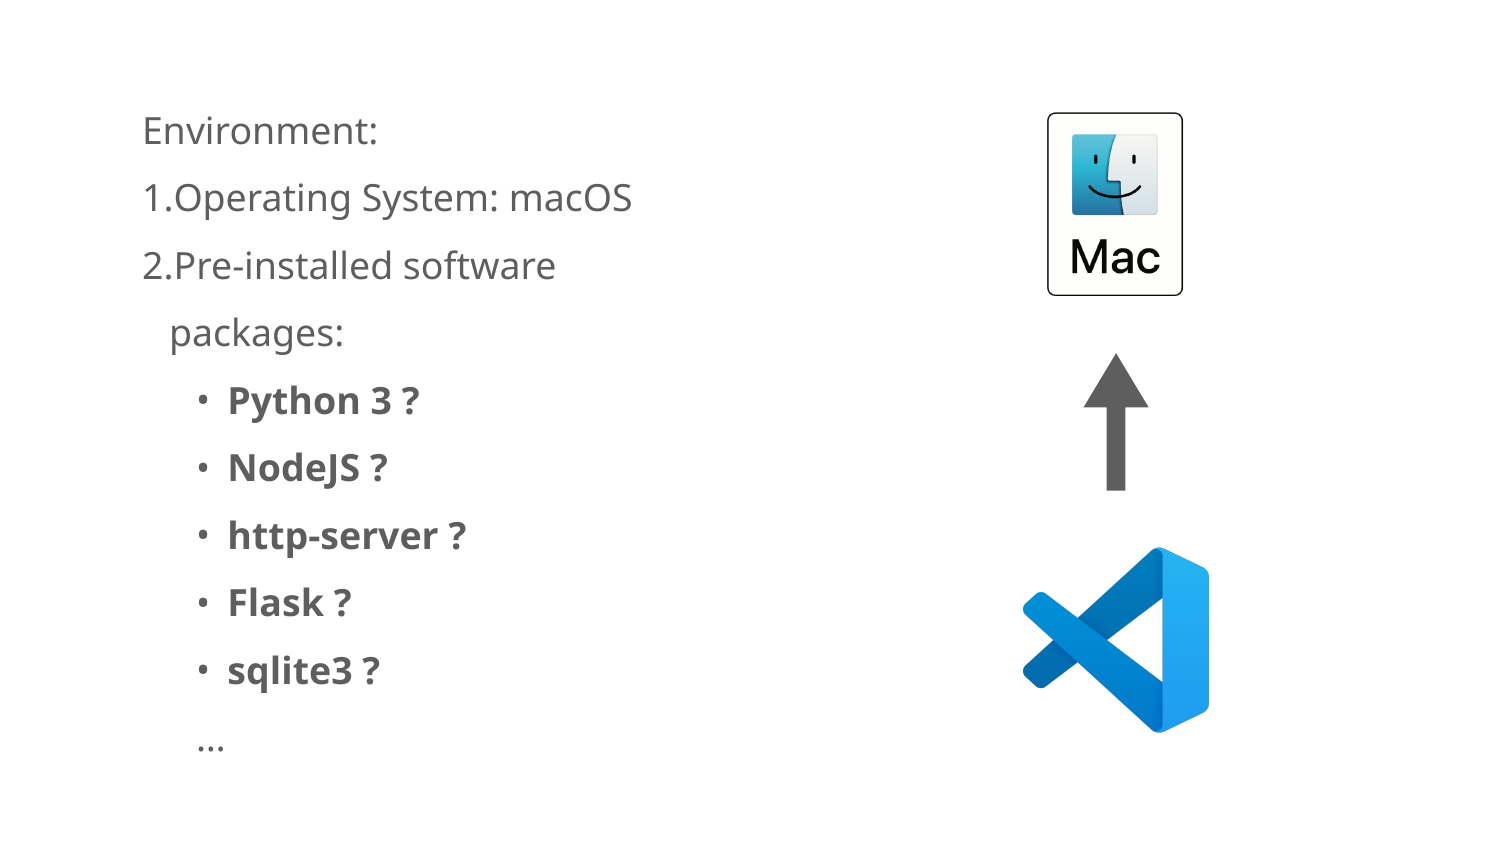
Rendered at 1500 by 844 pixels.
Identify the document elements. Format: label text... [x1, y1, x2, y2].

picture [1046, 110, 1186, 297]
text_box Environment: Operating System: macOS Pre-installed software packages: Python 3 ? NodeJS ? http-server ? Flask ? sqlite3 ? … [138, 81, 725, 763]
text_box [1083, 353, 1149, 491]
picture [1023, 547, 1209, 734]
